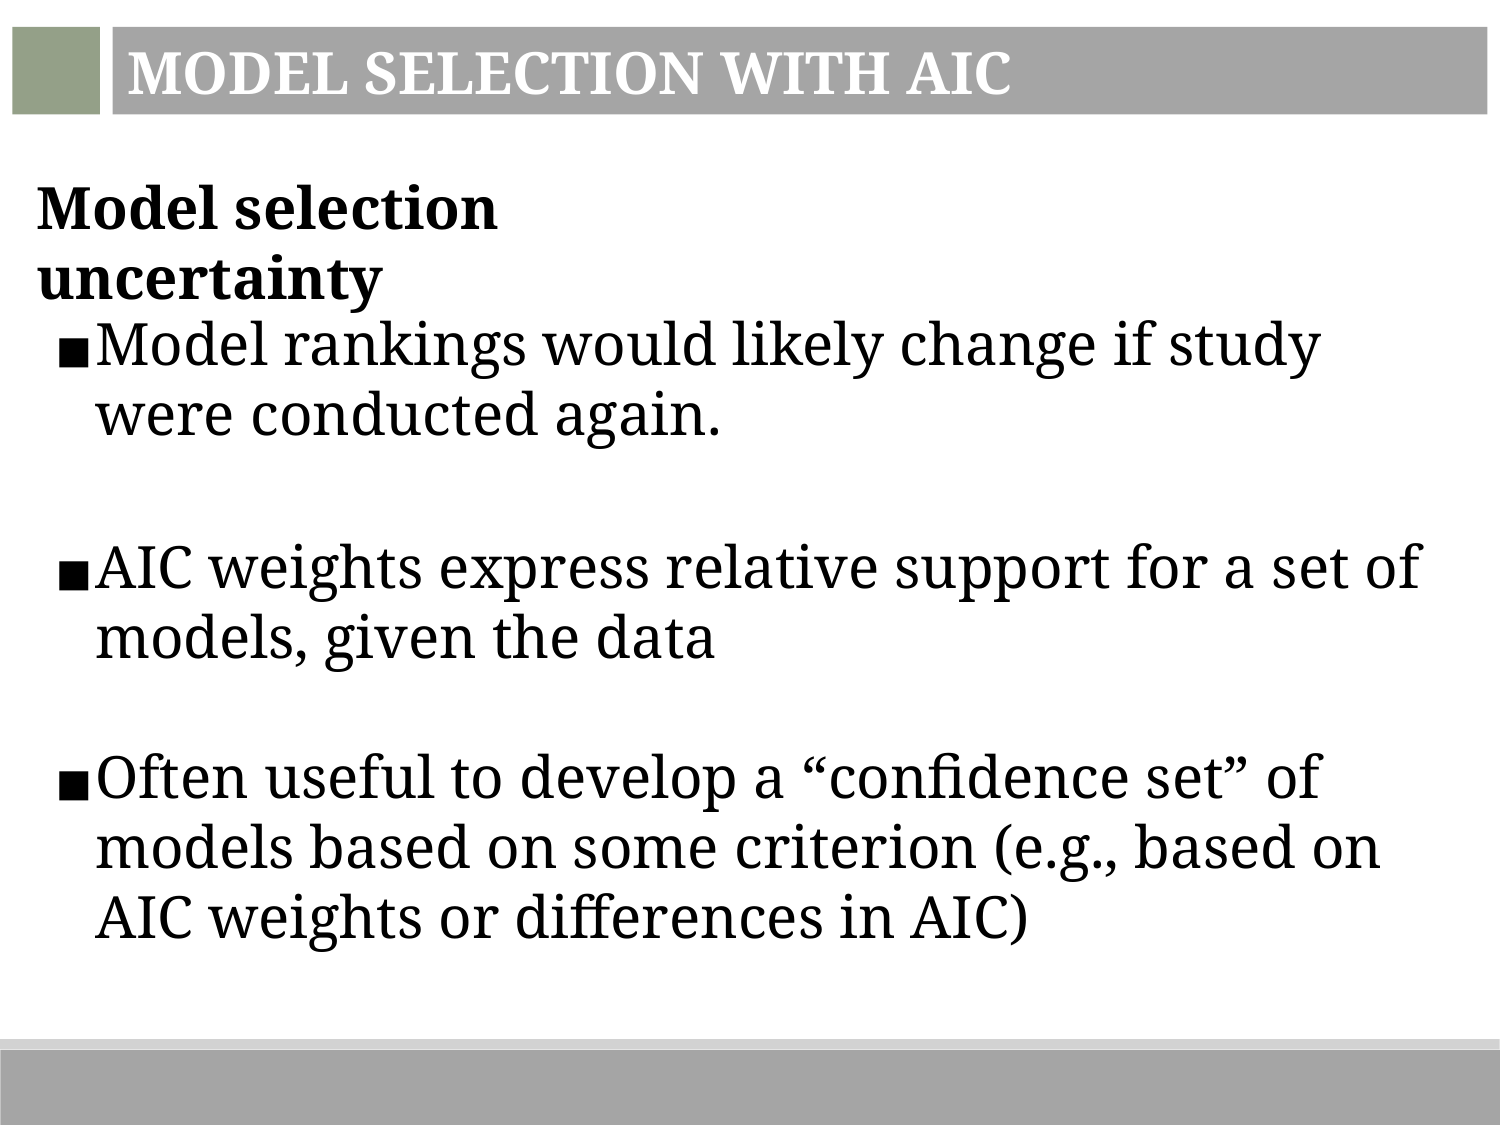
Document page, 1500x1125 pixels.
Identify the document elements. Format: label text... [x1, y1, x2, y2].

text_box Model rankings would likely change if study were conducted again. AIC weights express relative support for a set of models, given the data Often useful to develop a “confidence set” of models based on some criterion (e.g., based on AIC weights or differences in AIC) [0, 299, 1438, 1007]
text_box Model Selection with AIC [112, 26, 1488, 115]
text_box [12, 26, 100, 115]
text_box Model selection uncertainty [21, 163, 747, 250]
